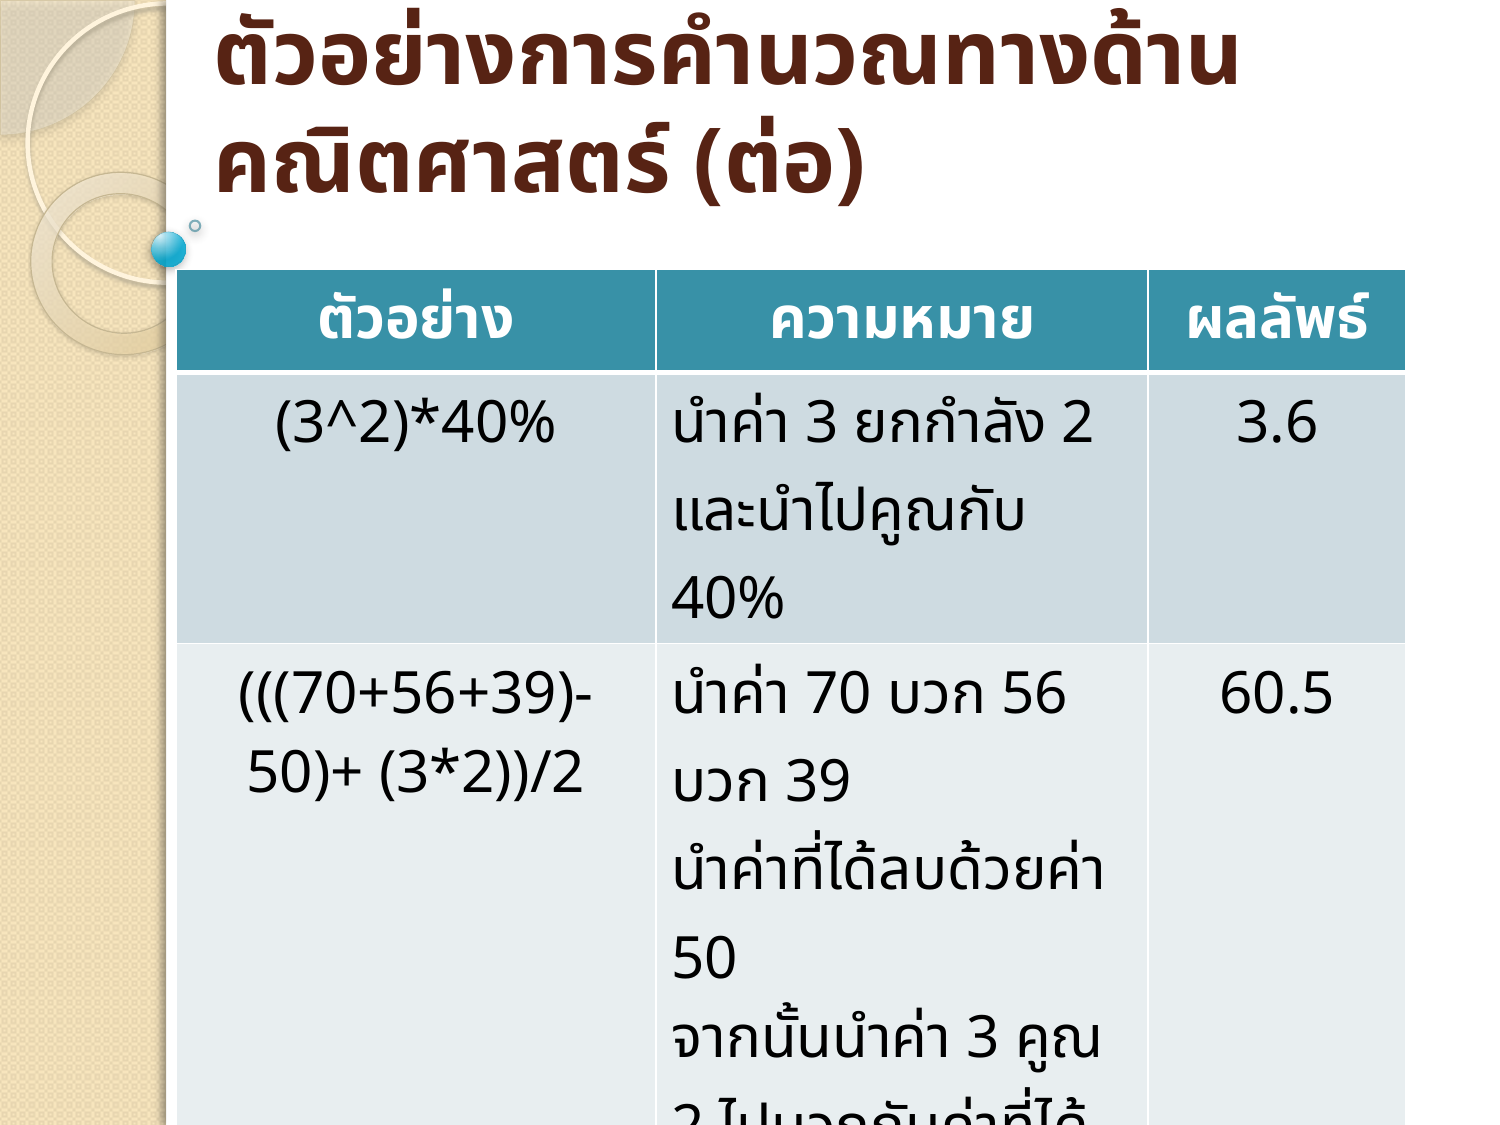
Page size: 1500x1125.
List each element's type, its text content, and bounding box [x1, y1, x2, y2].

table_cell 60.5 [1149, 644, 1405, 1125]
table_cell นำค่า 3 ยกกำลัง 2 และนำไปคูณกับ 40% [657, 375, 1147, 643]
table_cell (3^2)*40% [177, 375, 655, 643]
table_cell (((70+56+39)-50)+ (3*2))/2 [177, 644, 655, 1125]
table_header ความหมาย [657, 270, 1147, 370]
table_cell นำค่า 70 บวก 56 บวก 39 นำค่าที่ได้ลบด้วยค่า 50 จากนั้นนำค่า 3 คูณ 2 ไปบวกกับค่าที่ได้ก่อนหน้านี้ จากนั้นนำผลลัพธ์ทั้งหมดหารด้วย 2 [657, 644, 1147, 1125]
table_cell 3.6 [1149, 375, 1405, 643]
table_header ผลลัพธ์ [1149, 270, 1405, 370]
table_header ตัวอย่าง [177, 270, 655, 370]
title ตัวอย่างการคำนวณทางด้านคณิตศาสตร์ (ต่อ) [199, 58, 1475, 218]
